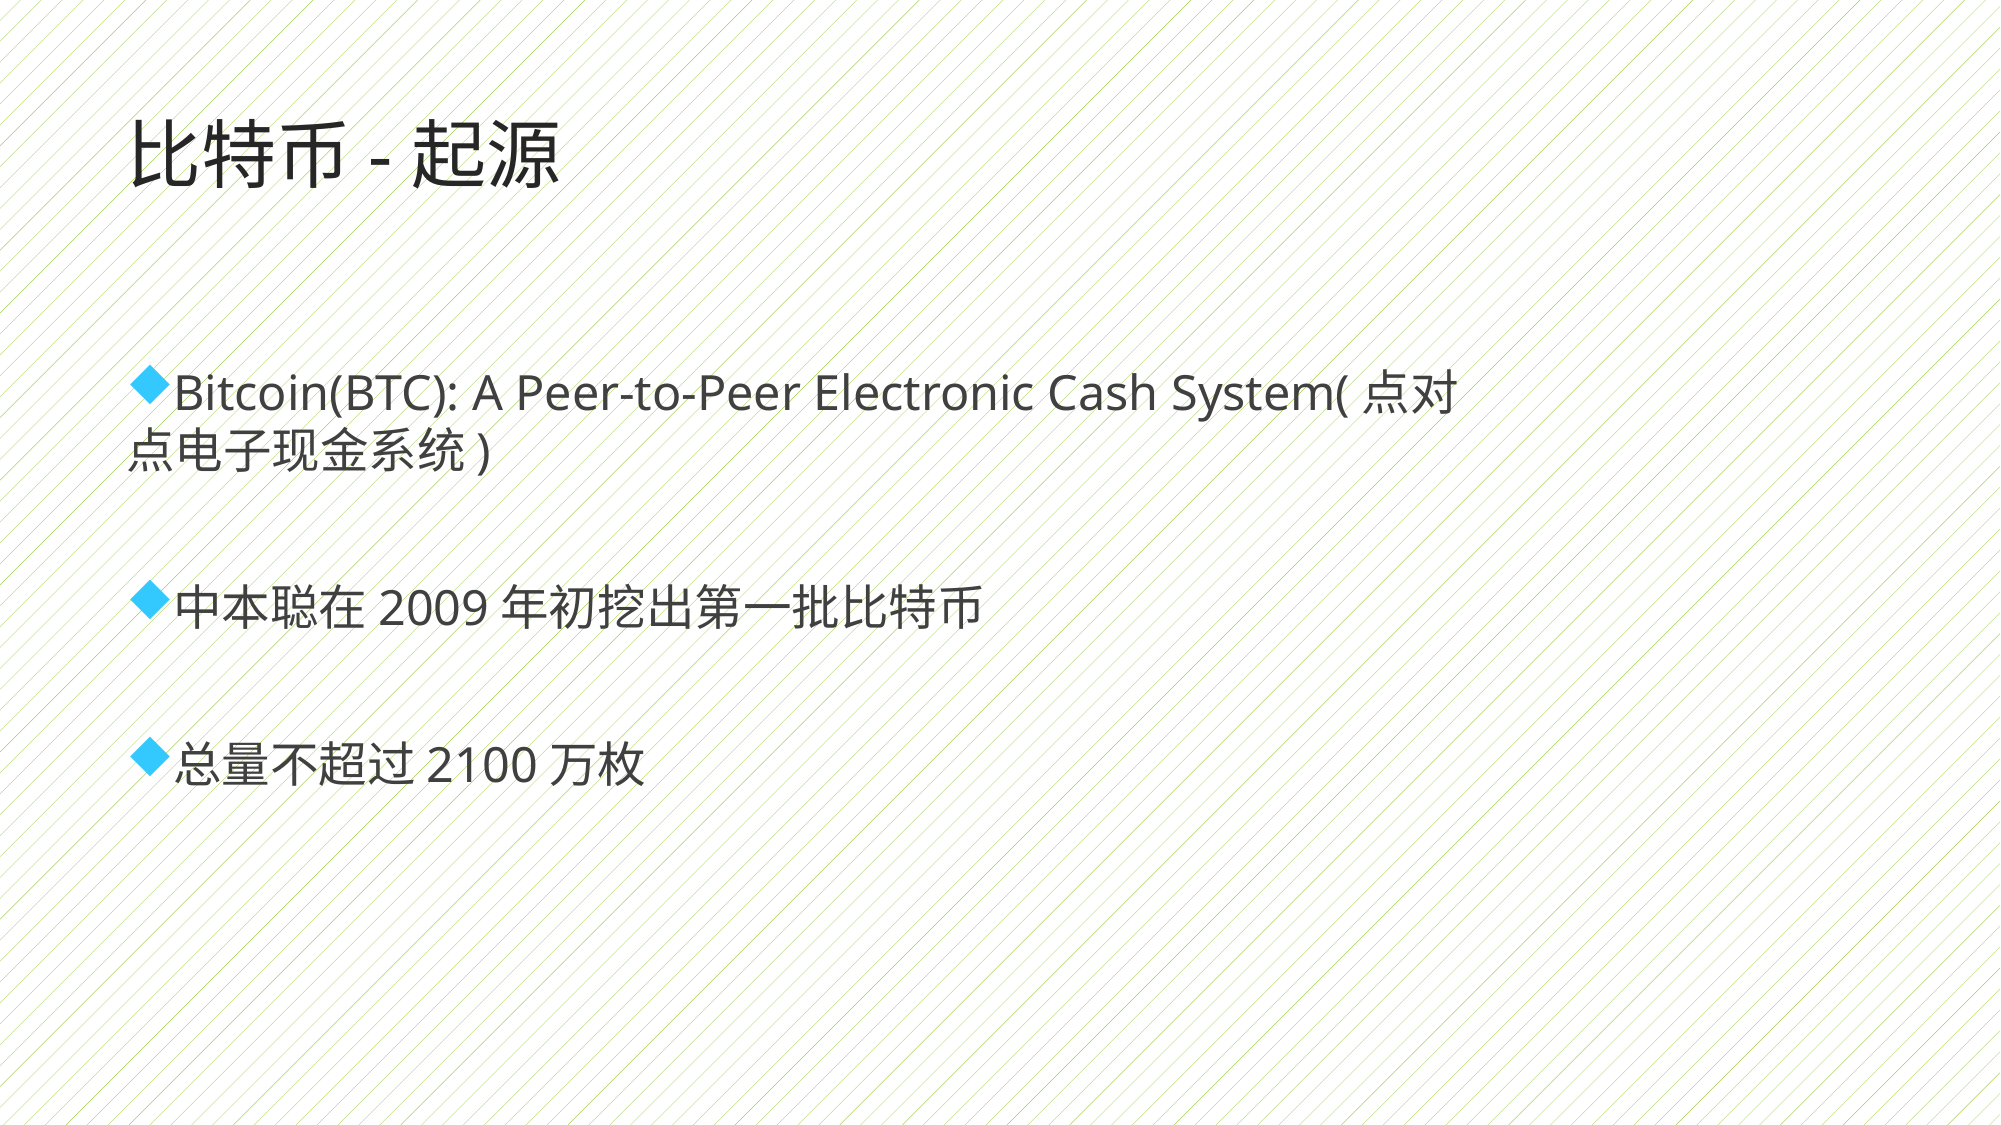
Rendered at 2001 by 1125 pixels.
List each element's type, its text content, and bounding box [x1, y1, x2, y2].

title 比特币-起源 [111, 99, 1522, 276]
list Bitcoin(BTC): A Peer-to-Peer Electronic Cash System(点对点电子现金系统) 中本聪在2009年初挖出第一批比特币 总量不超过2100万枚 [111, 276, 1522, 1034]
